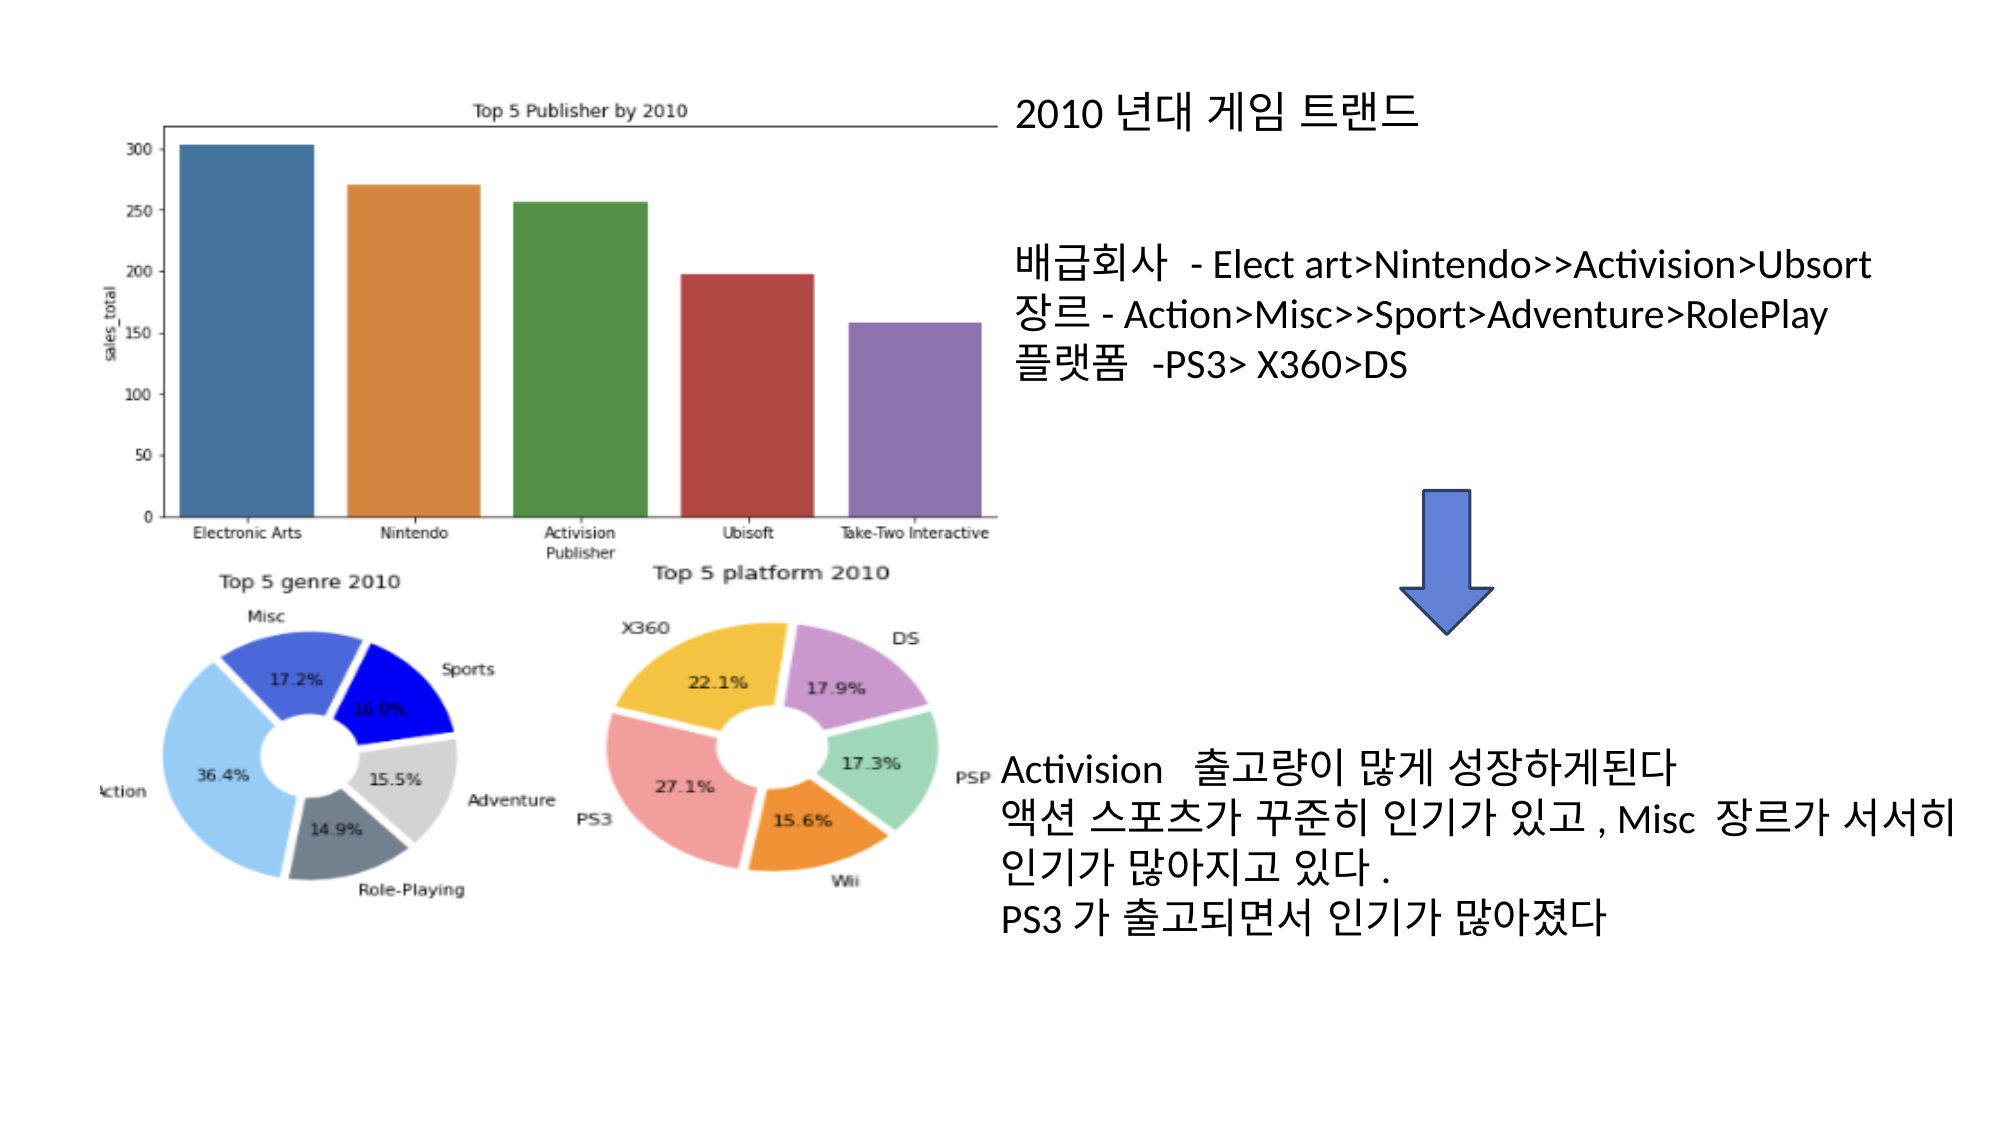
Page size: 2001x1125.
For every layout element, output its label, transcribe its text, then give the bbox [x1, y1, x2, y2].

text_box Activision 출고량이 많게 성장하게된다 액션 스포츠가 꾸준히 인기가 있고, Misc 장르가 서서히 인기가 많아지고 있다. PS3가 출고되면서 인기가 많아졌다 [986, 734, 2000, 950]
text_box [1400, 490, 1493, 635]
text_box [99, 95, 1001, 910]
text_box 2010년대 게임 트랜드 배급회사 - Elect art>Nintendo>>Activision>Ubsort 장르- Action>Misc>>Sport>Adventure>RolePlay 플랫폼 -PS3> X360>DS [999, 77, 1986, 395]
